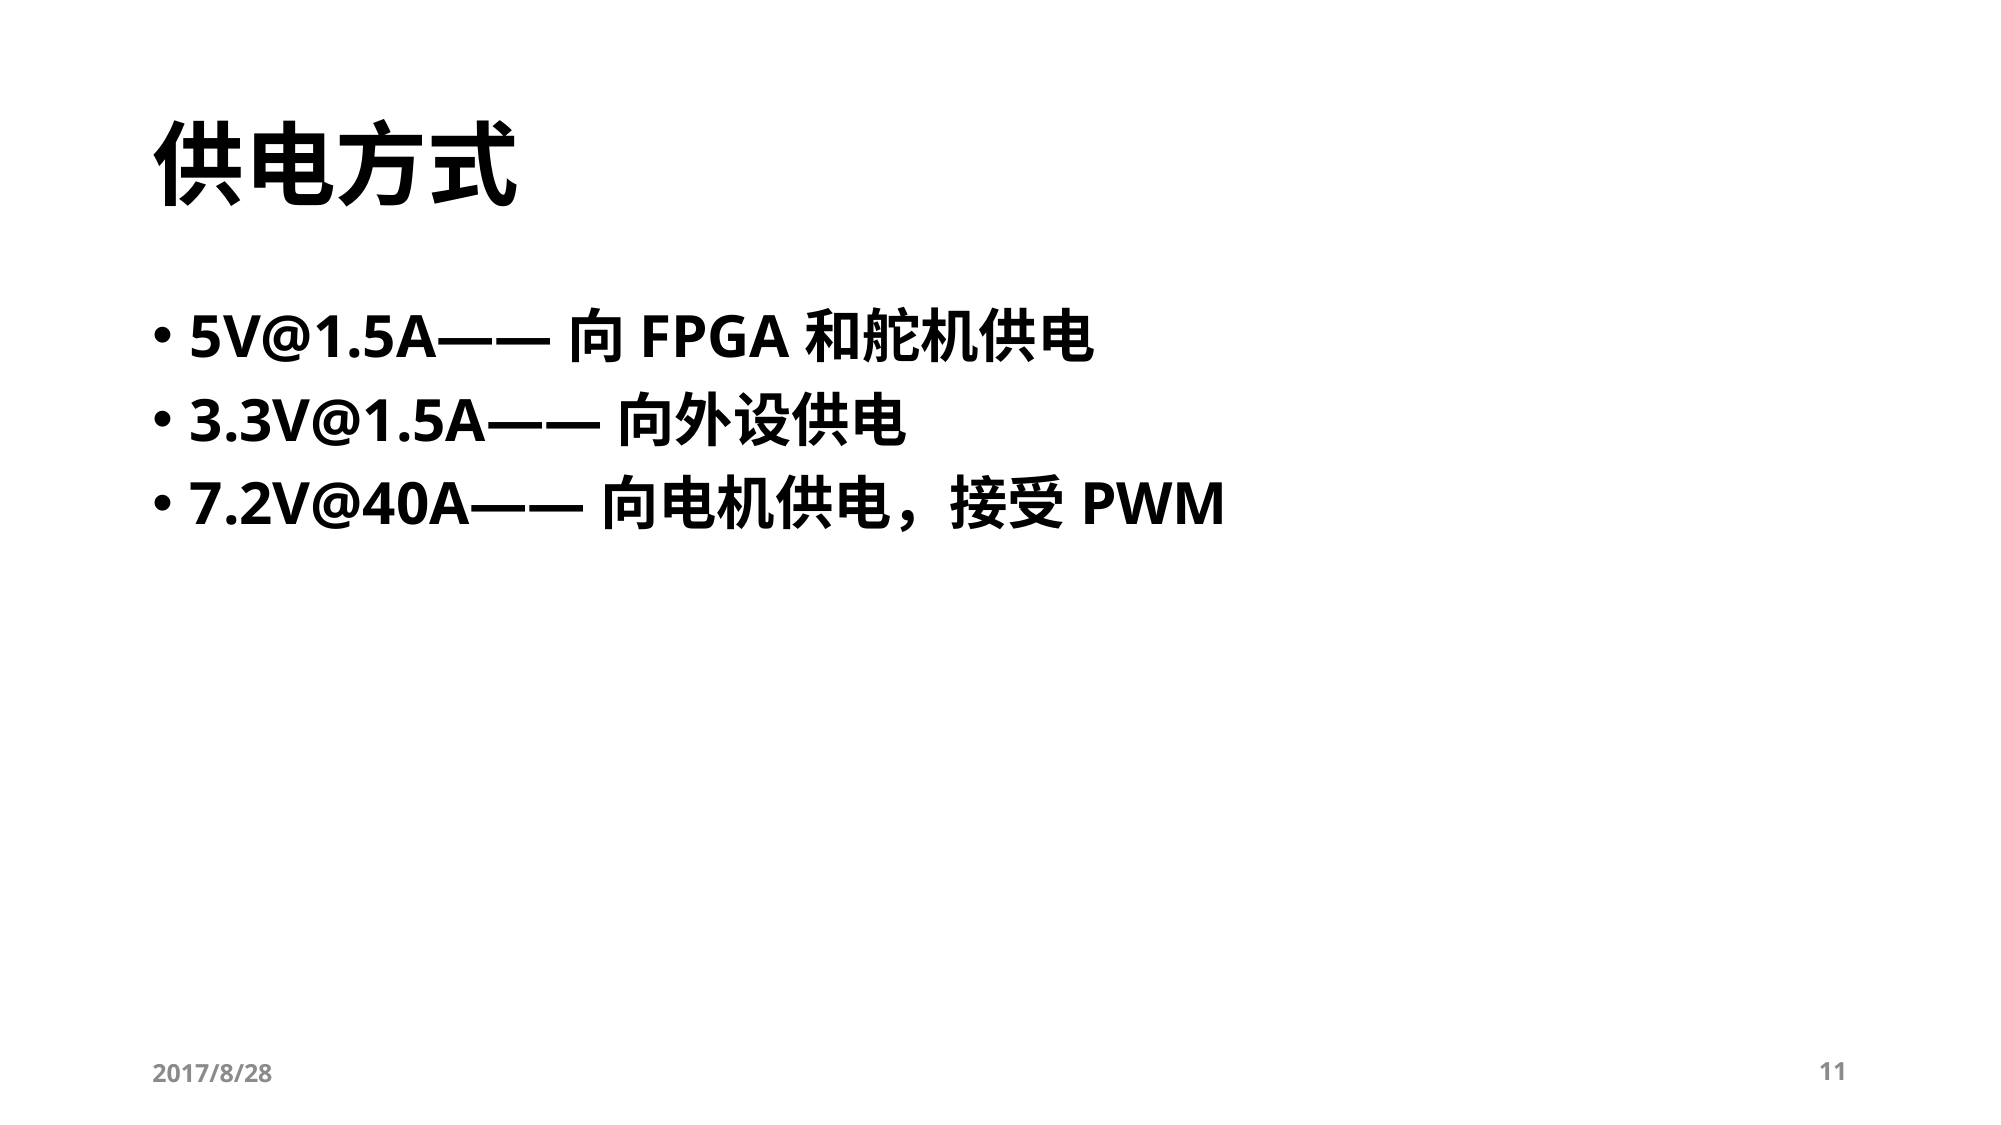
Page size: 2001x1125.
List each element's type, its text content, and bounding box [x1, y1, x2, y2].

title 供电方式 [137, 59, 1863, 278]
slide_number 11 [1412, 1042, 1863, 1103]
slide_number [137, 1042, 588, 1103]
list 5V@1.5A——向FPGA和舵机供电 3.3V@1.5A——向外设供电 7.2V@40A——向电机供电，接受PWM [137, 299, 1863, 1014]
